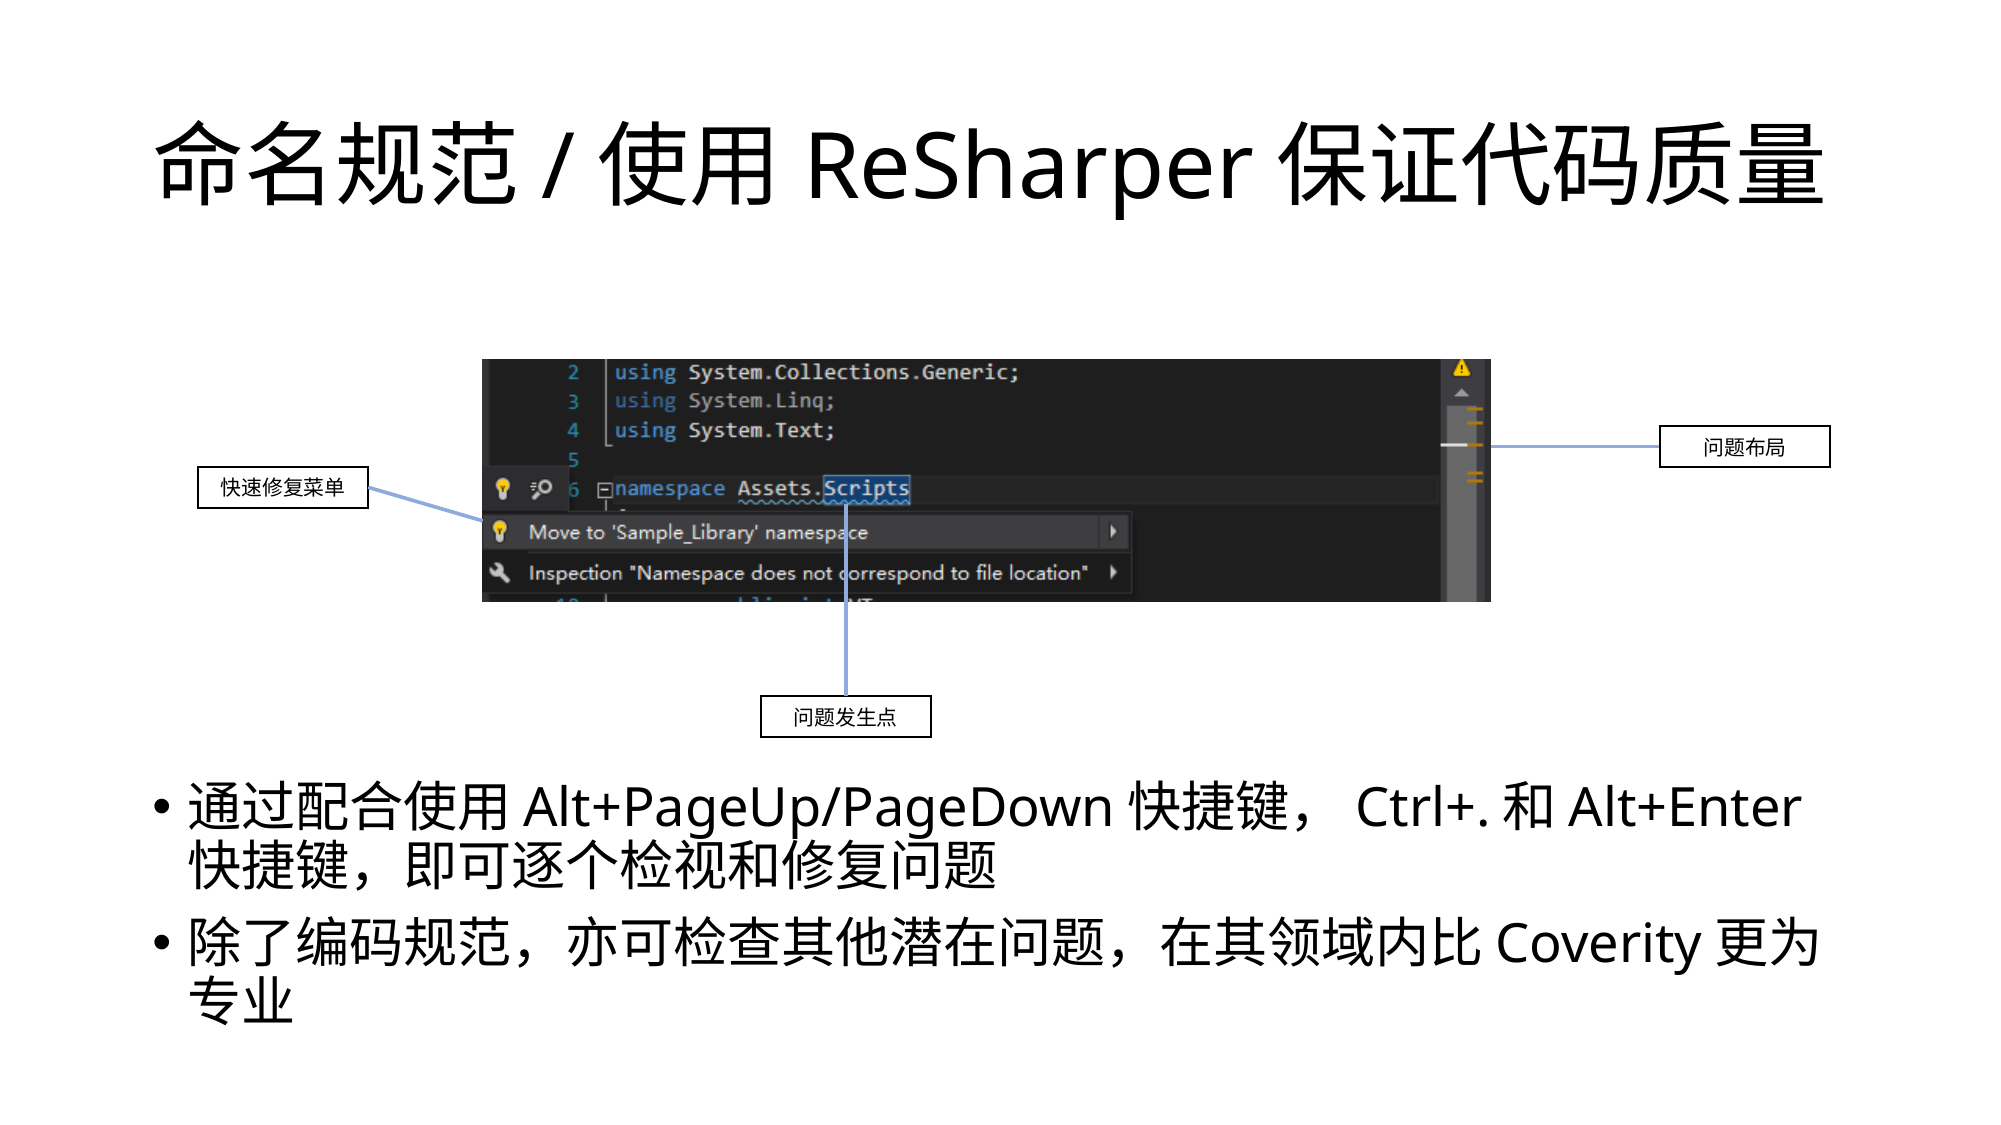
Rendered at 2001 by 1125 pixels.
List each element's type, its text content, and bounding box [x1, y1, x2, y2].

list 通过配合使用Alt+PageUp/PageDown快捷键，Ctrl+.和Alt+Enter快捷键，即可逐个检视和修复问题 除了编码规范，亦可检查其他潜在问题，在其领域内比Coverity更为专业 [137, 299, 1863, 1042]
text_box 问题发生点 [760, 695, 932, 738]
title 命名规范/使用ReSharper保证代码质量 [137, 59, 1863, 278]
text_box 问题布局 [1659, 425, 1831, 468]
picture [482, 359, 1491, 602]
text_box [368, 487, 483, 521]
text_box 快速修复菜单 [197, 466, 369, 509]
